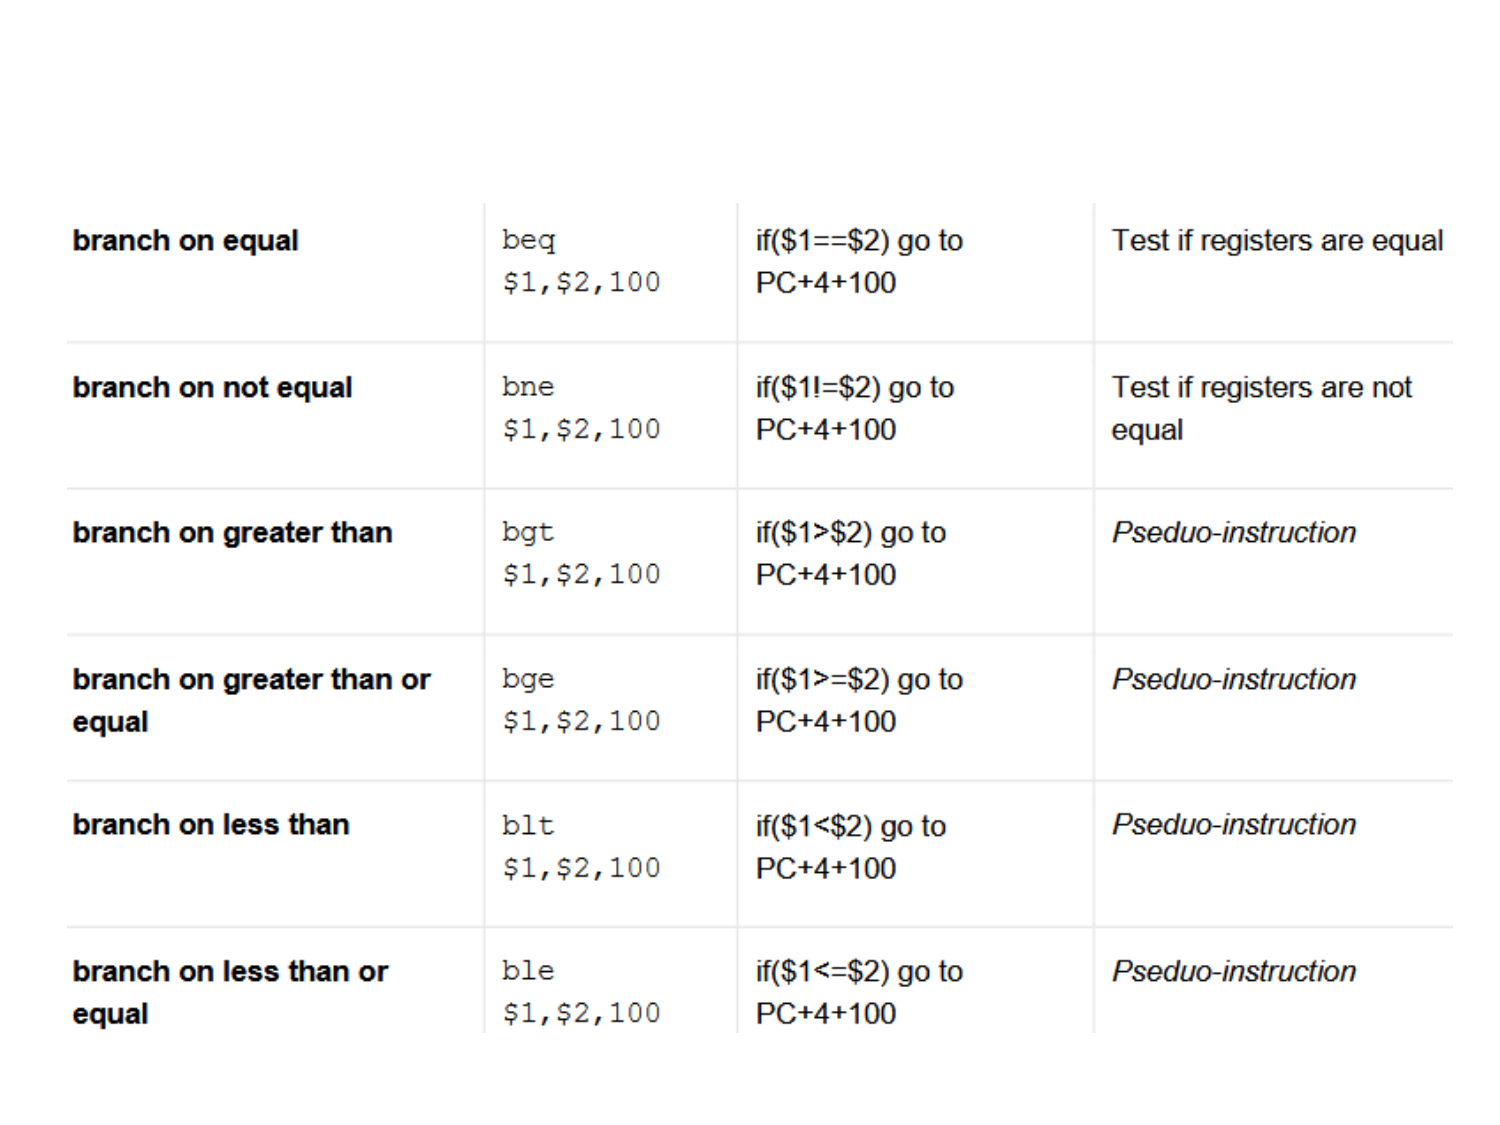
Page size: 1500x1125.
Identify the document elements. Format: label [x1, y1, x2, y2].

picture [67, 203, 1453, 1033]
